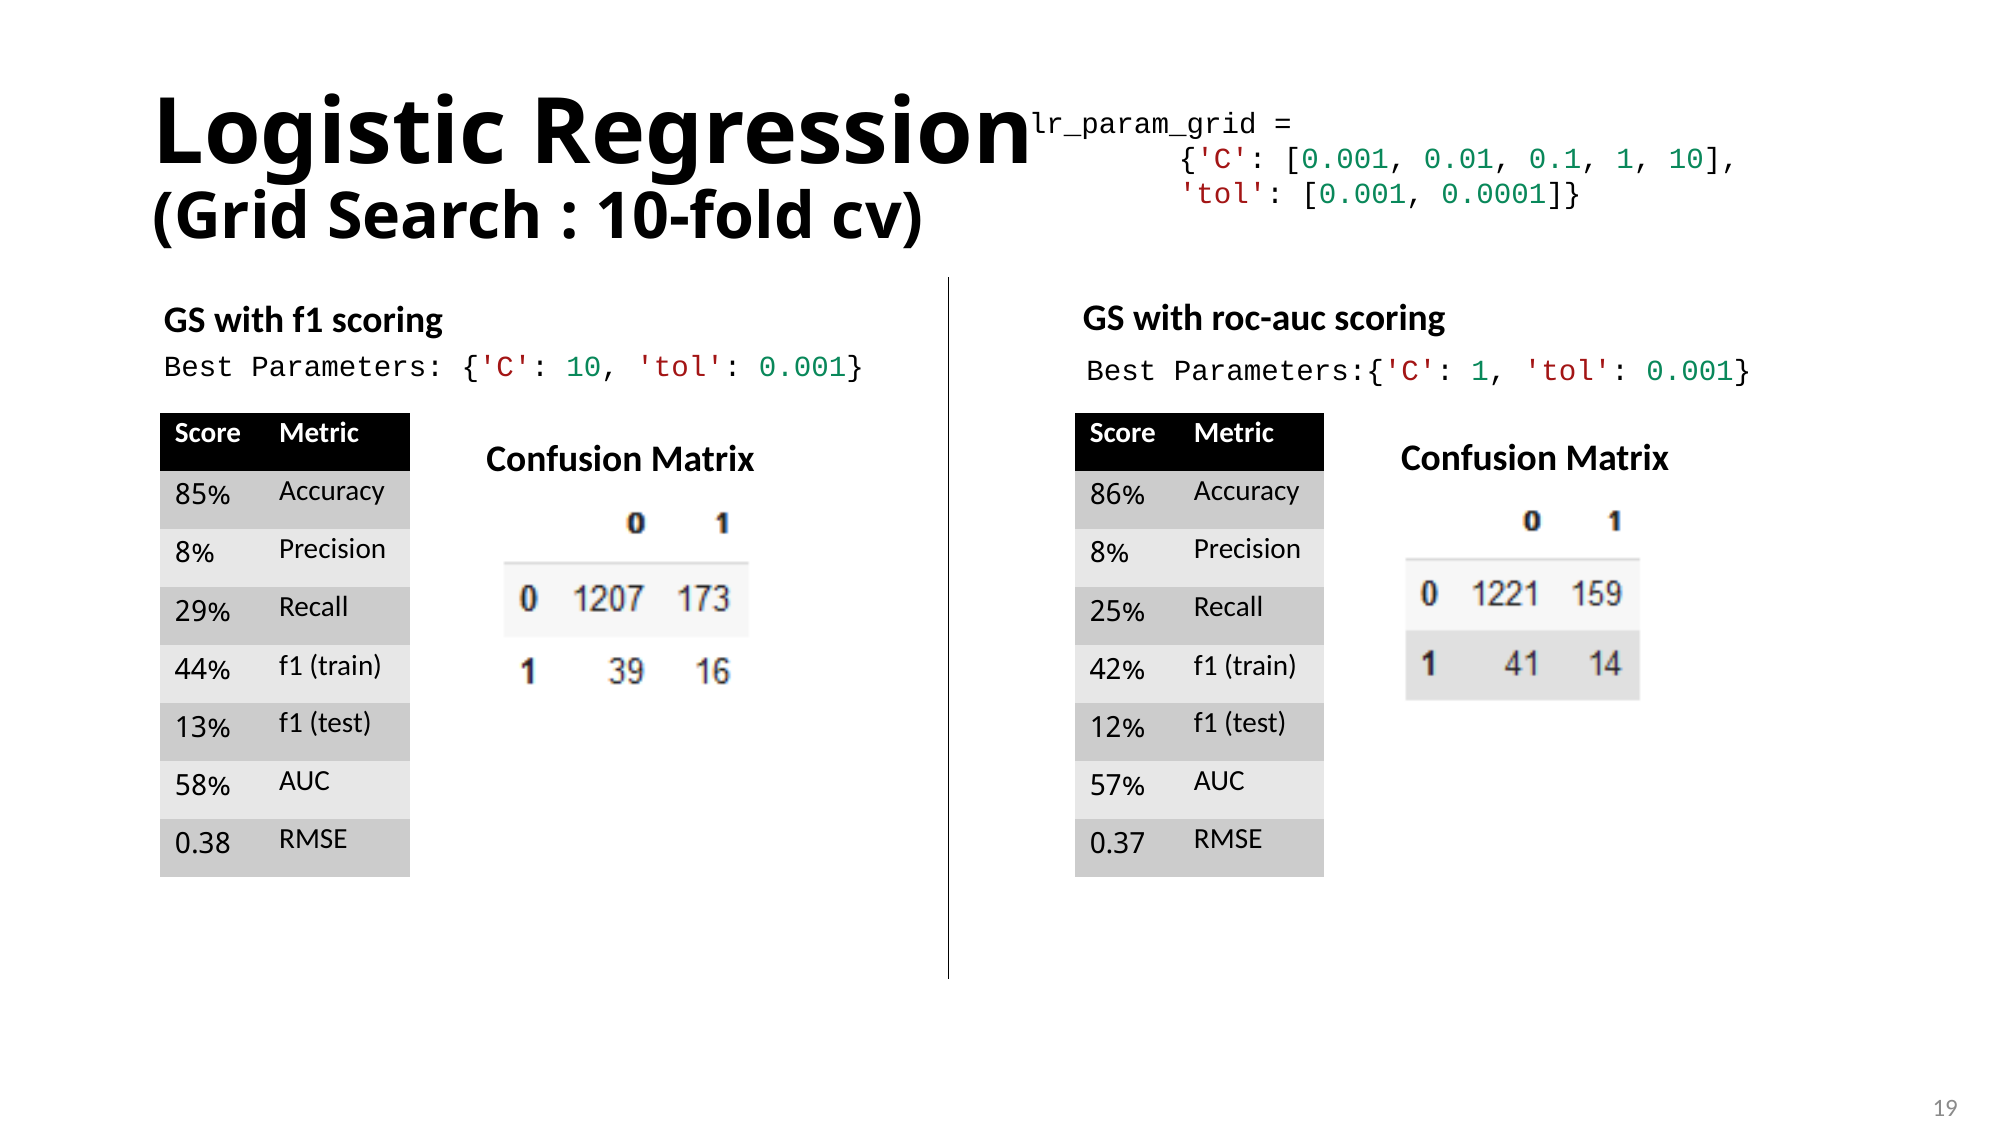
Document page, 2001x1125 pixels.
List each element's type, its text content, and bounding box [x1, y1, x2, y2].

table_header Score [160, 413, 264, 471]
table_cell 0.37 [1075, 819, 1179, 877]
table_cell 42% [1075, 645, 1179, 703]
table_cell Precision [1179, 529, 1324, 587]
text_box GS with roc-auc scoring [1068, 285, 1835, 346]
table_cell 8% [160, 529, 264, 587]
text_box GS with f1 scoring [149, 287, 916, 340]
table_cell Recall [264, 587, 410, 645]
table_header Metric [264, 413, 410, 471]
picture [483, 490, 765, 726]
table_cell RMSE [1179, 819, 1324, 877]
table_cell 86% [1075, 471, 1179, 529]
table_cell Accuracy [264, 471, 410, 529]
table_header Metric [1179, 413, 1324, 471]
table_cell f1 (train) [1179, 645, 1324, 703]
text_box Confusion Matrix [1386, 425, 1737, 485]
text_box lr_param_grid = {'C': [0.001, 0.01, 0.1, 1, 10], 'tol': [0.001, 0.0001]} [1014, 96, 1797, 217]
text_box Confusion Matrix [471, 426, 823, 487]
table_cell 44% [160, 645, 264, 703]
table_cell f1 (test) [264, 703, 410, 761]
table_cell 13% [160, 703, 264, 761]
slide_number 19 [1523, 1076, 1974, 1125]
text_box Best Parameters: {'C': 10, 'tol': 0.001} [149, 340, 948, 391]
table_cell f1 (test) [1179, 703, 1324, 761]
table_cell 12% [1075, 703, 1179, 761]
table_cell f1 (train) [264, 645, 410, 703]
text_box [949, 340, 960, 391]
table_cell 29% [160, 587, 264, 645]
title Logistic Regression (Grid Search : 10-fold cv) [137, 59, 1863, 278]
table_cell 25% [1075, 587, 1179, 645]
table_header Score [1075, 413, 1179, 471]
table_cell Precision [264, 529, 410, 587]
table_cell AUC [264, 761, 410, 819]
table_cell 0.38 [160, 819, 264, 877]
table_cell 85% [160, 471, 264, 529]
table_cell Accuracy [1179, 471, 1324, 529]
table_cell 58% [160, 761, 264, 819]
table_cell AUC [1179, 761, 1324, 819]
text_box Best Parameters:{'C': 1, 'tol': 0.001} [1071, 344, 1797, 394]
table_cell 57% [1075, 761, 1179, 819]
table_cell 8% [1075, 529, 1179, 587]
table_cell Recall [1179, 587, 1324, 645]
table_cell RMSE [264, 819, 410, 877]
picture [1394, 499, 1663, 711]
